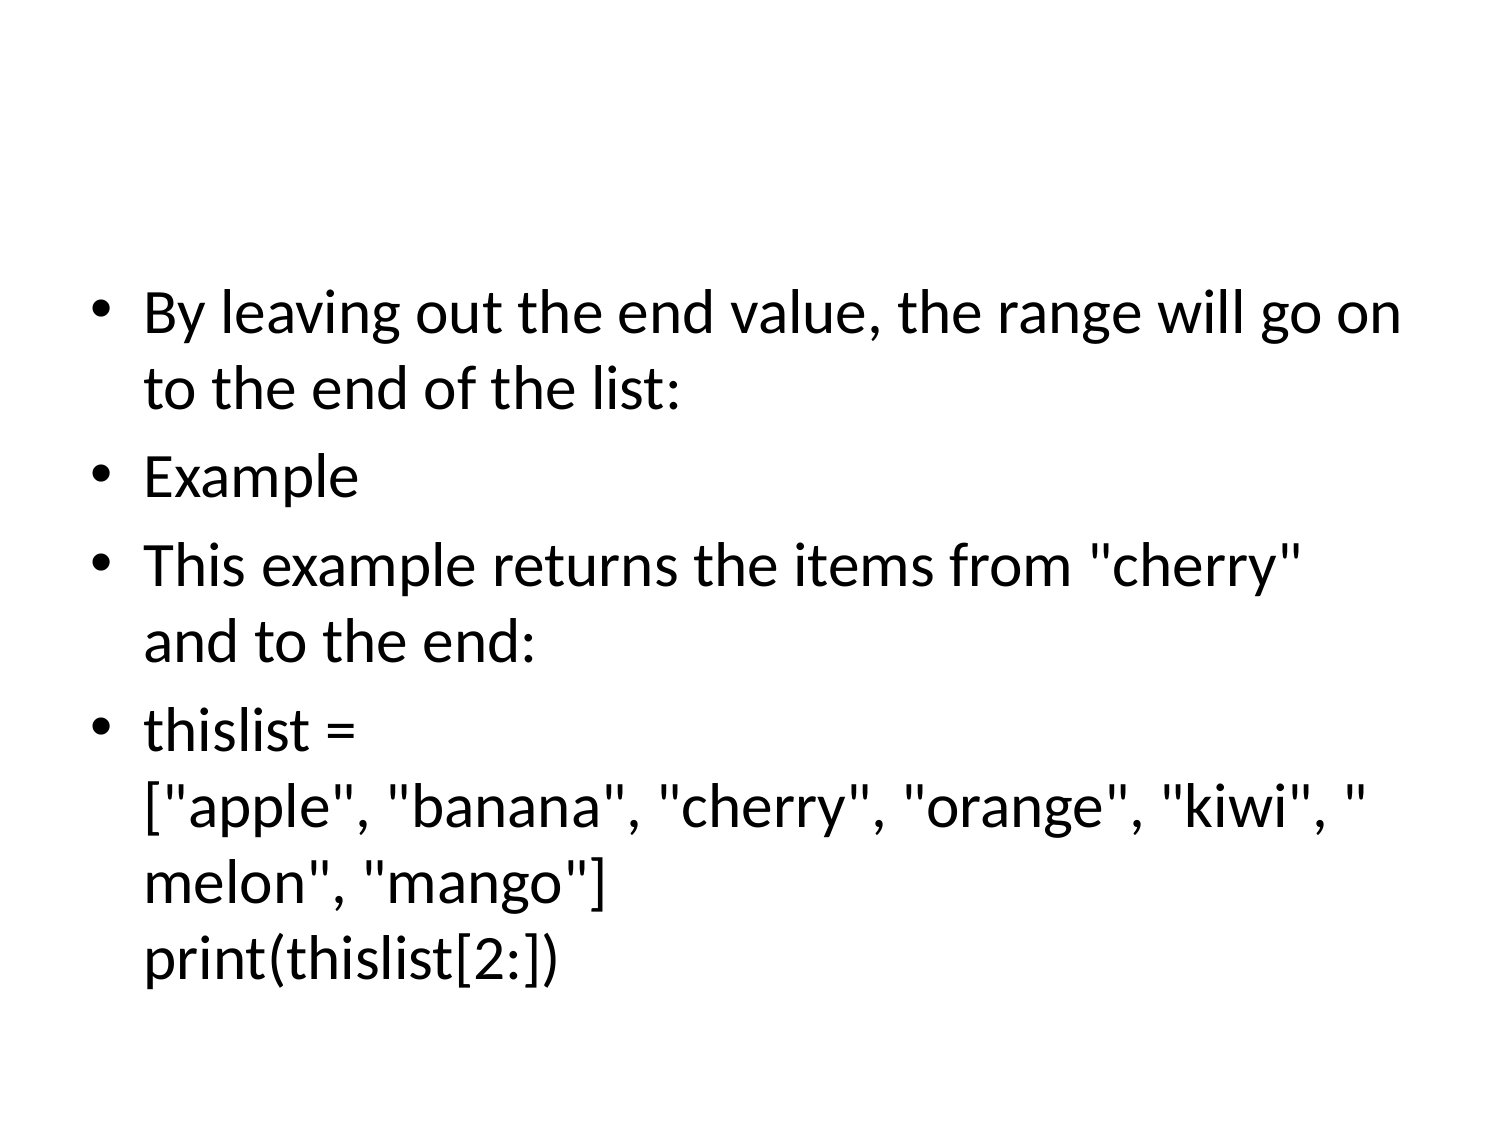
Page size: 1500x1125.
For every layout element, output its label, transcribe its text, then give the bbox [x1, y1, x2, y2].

list By leaving out the end value, the range will go on to the end of the list: Example This example returns the items from "cherry" and to the end: thislist = ["apple", "banana", "cherry", "orange", "kiwi", "melon", "mango"] print(thislist[2:]) [75, 262, 1425, 1005]
